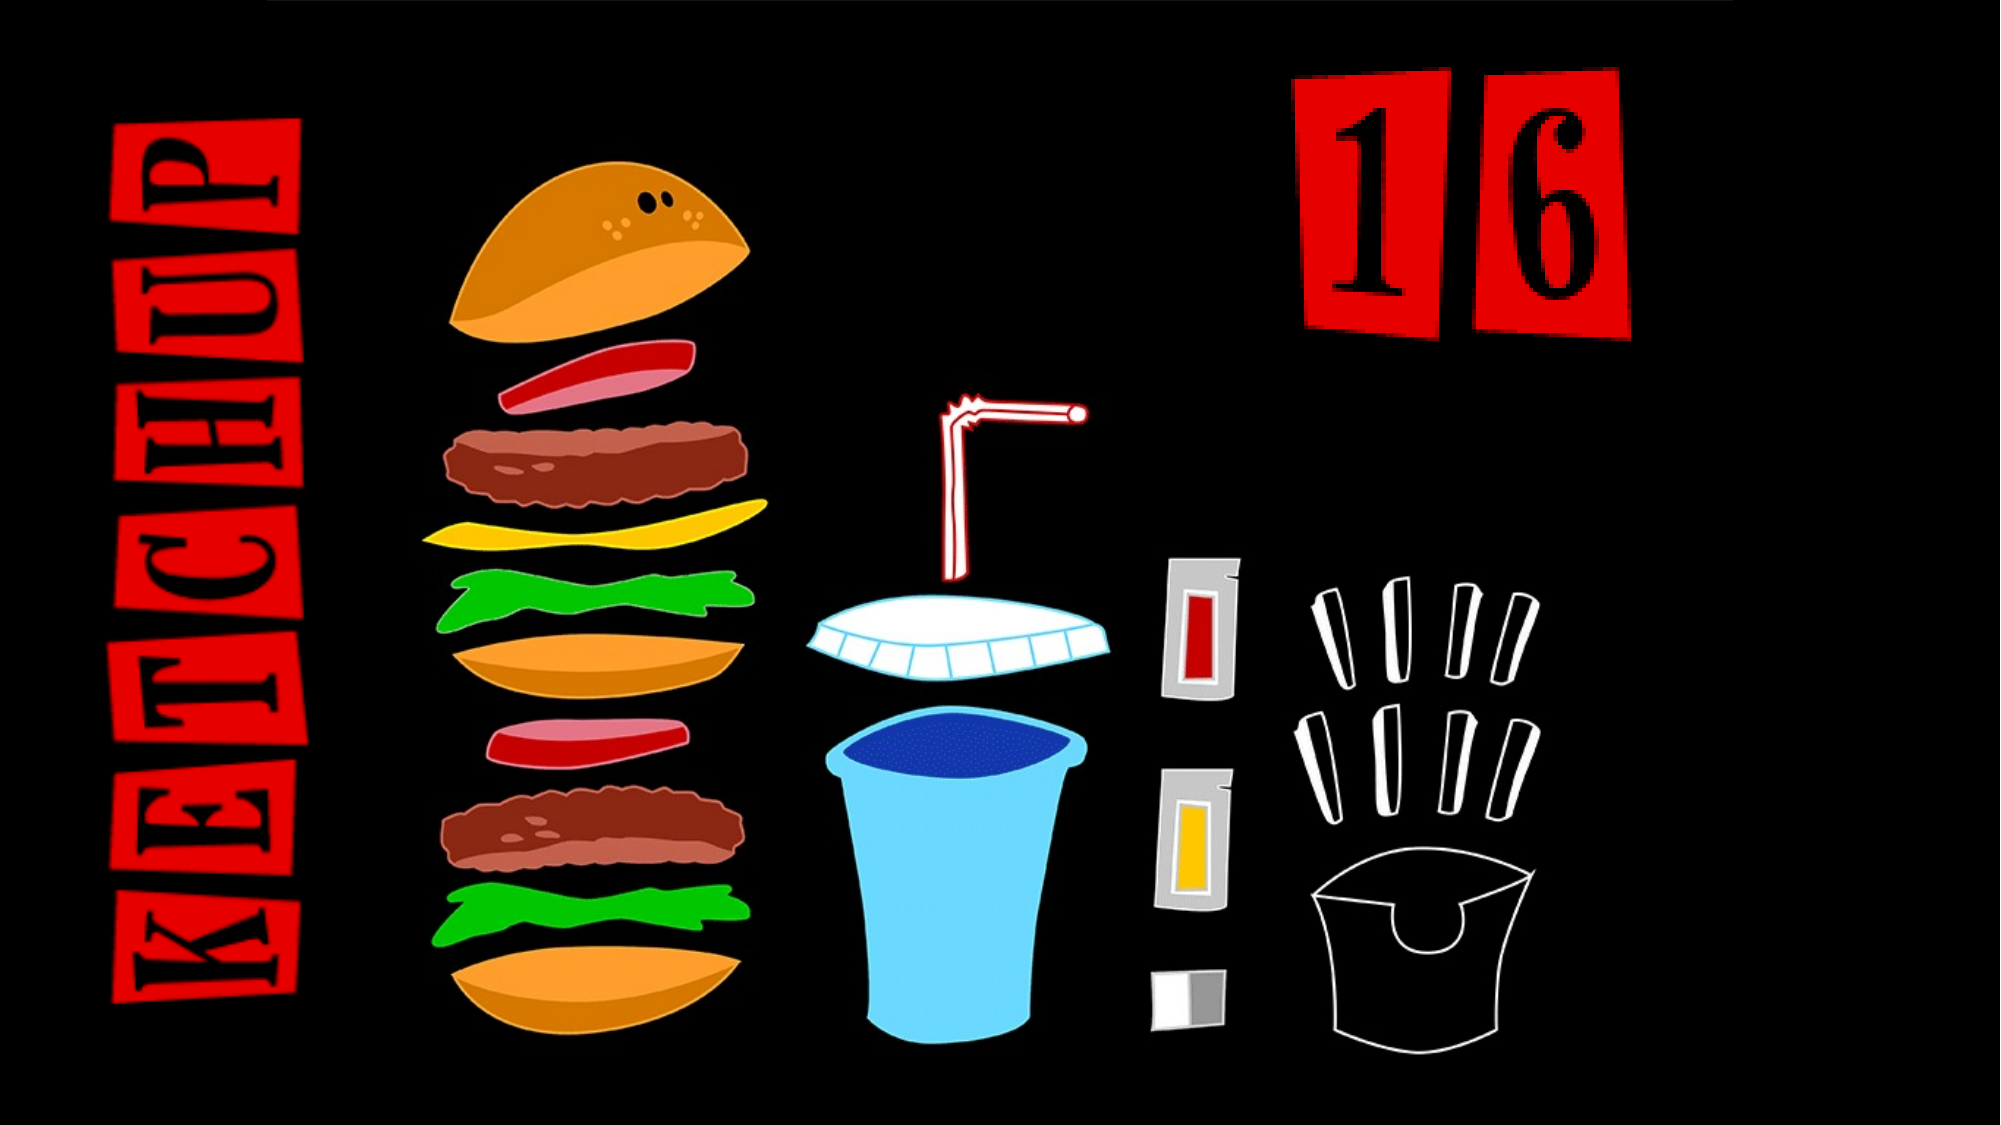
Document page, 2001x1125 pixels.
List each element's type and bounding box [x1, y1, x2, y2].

picture [0, 0, 1733, 1125]
